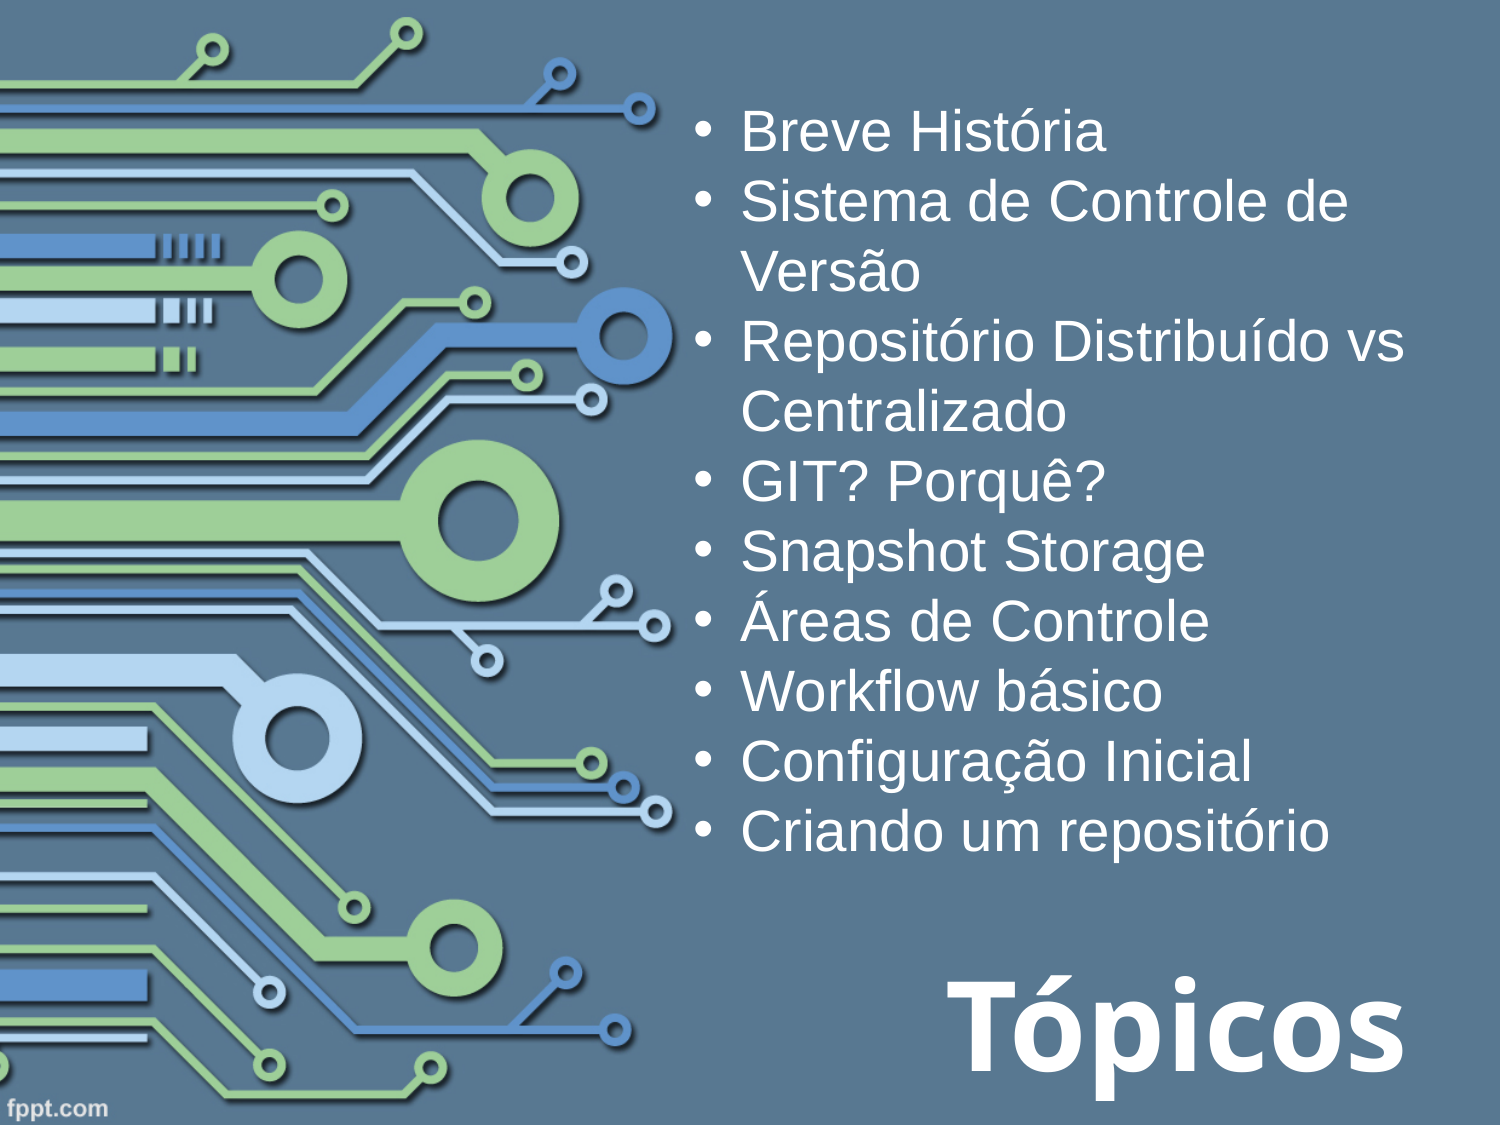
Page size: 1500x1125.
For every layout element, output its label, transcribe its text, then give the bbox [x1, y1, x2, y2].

text_box Breve História Sistema de Controle de Versão Repositório Distribuído vs Centralizado GIT? Porquê? Snapshot Storage Áreas de Controle Workflow básico Configuração Inicial Criando um repositório [679, 86, 1427, 871]
text_box Tópicos [750, 939, 1424, 1104]
picture [0, 0, 1500, 1125]
